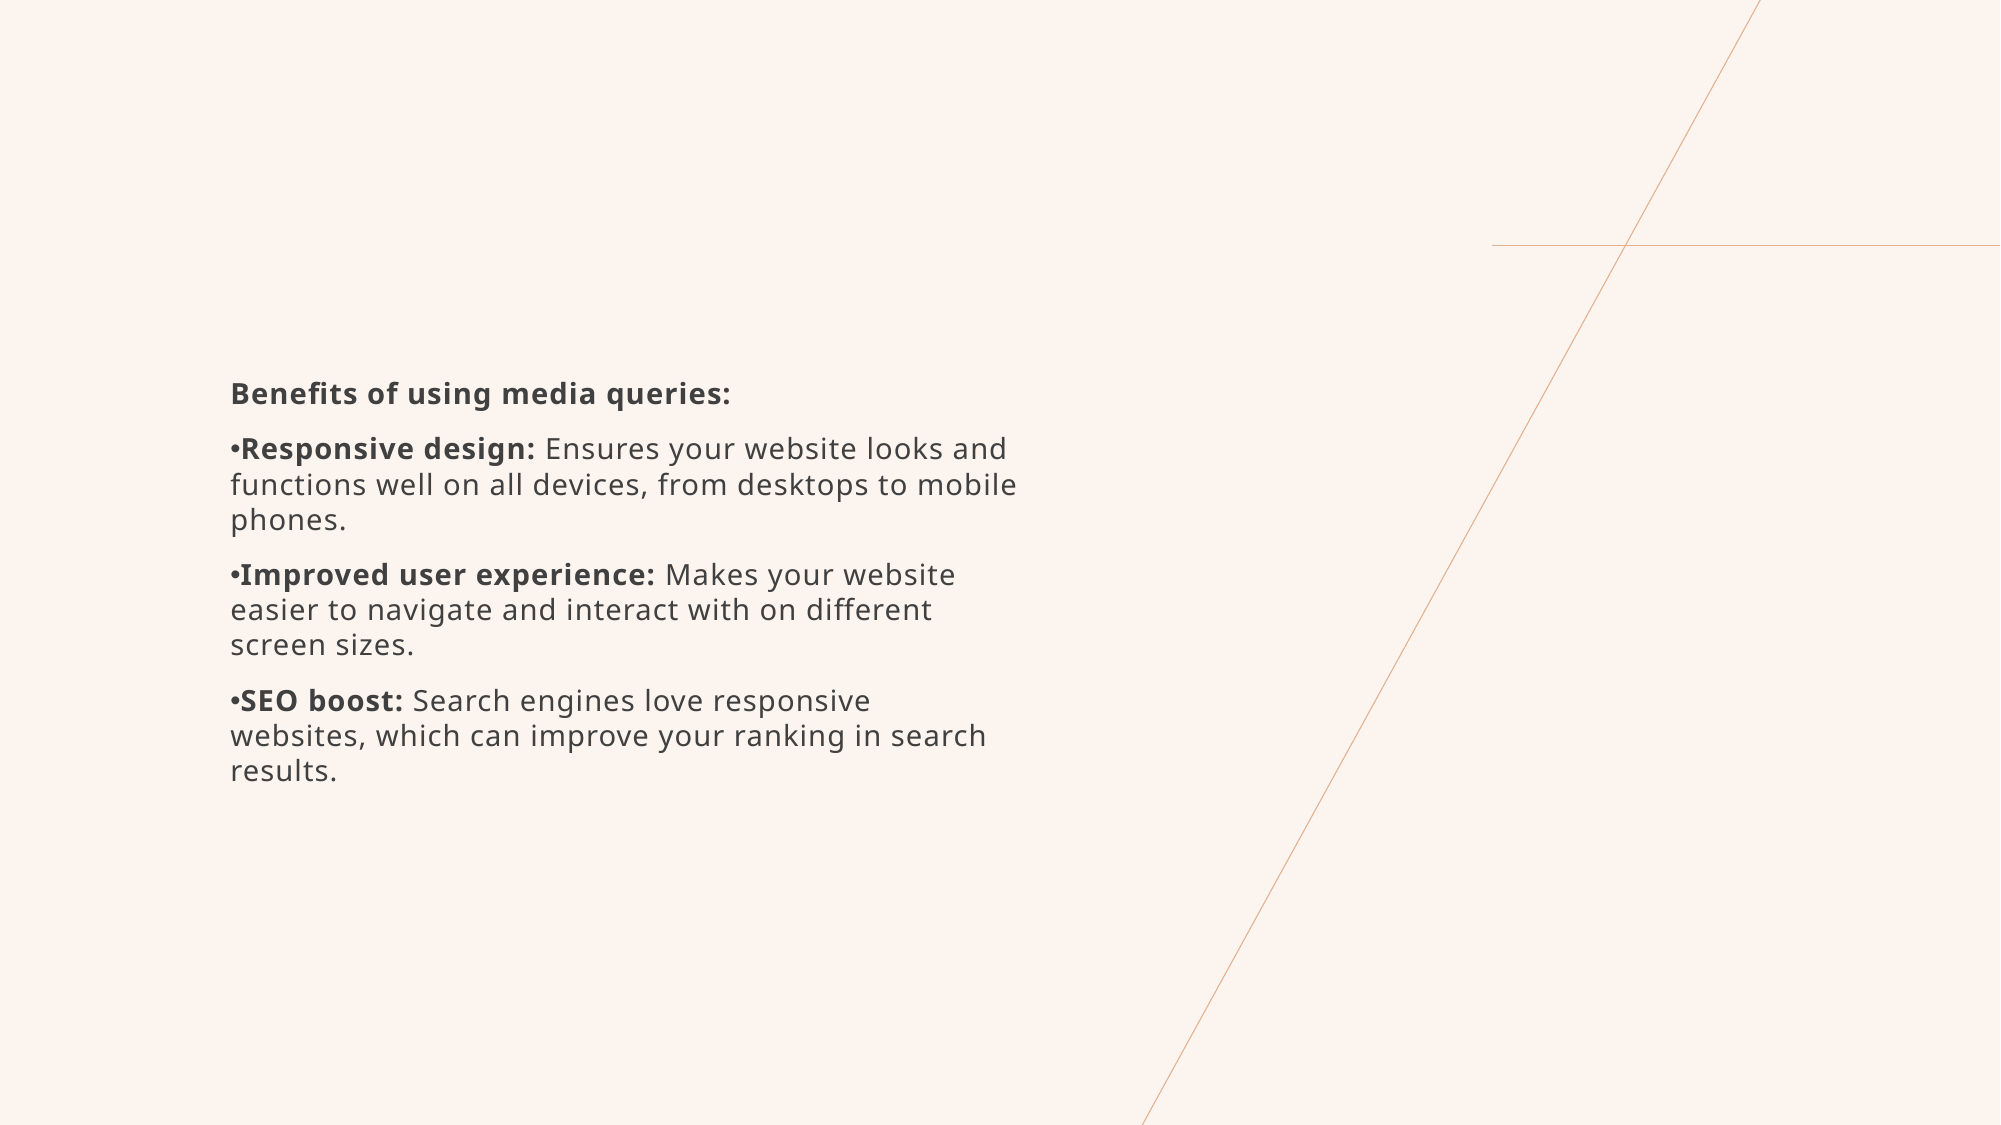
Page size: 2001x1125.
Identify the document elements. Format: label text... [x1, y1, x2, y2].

list Benefits of using media queries: Responsive design: Ensures your website looks and functions well on all devices, from desktops to mobile phones. Improved user experience: Makes your website easier to navigate and interact with on different screen sizes. SEO boost: Search engines love responsive websites, which can improve your ranking in search results. [215, 367, 1054, 794]
